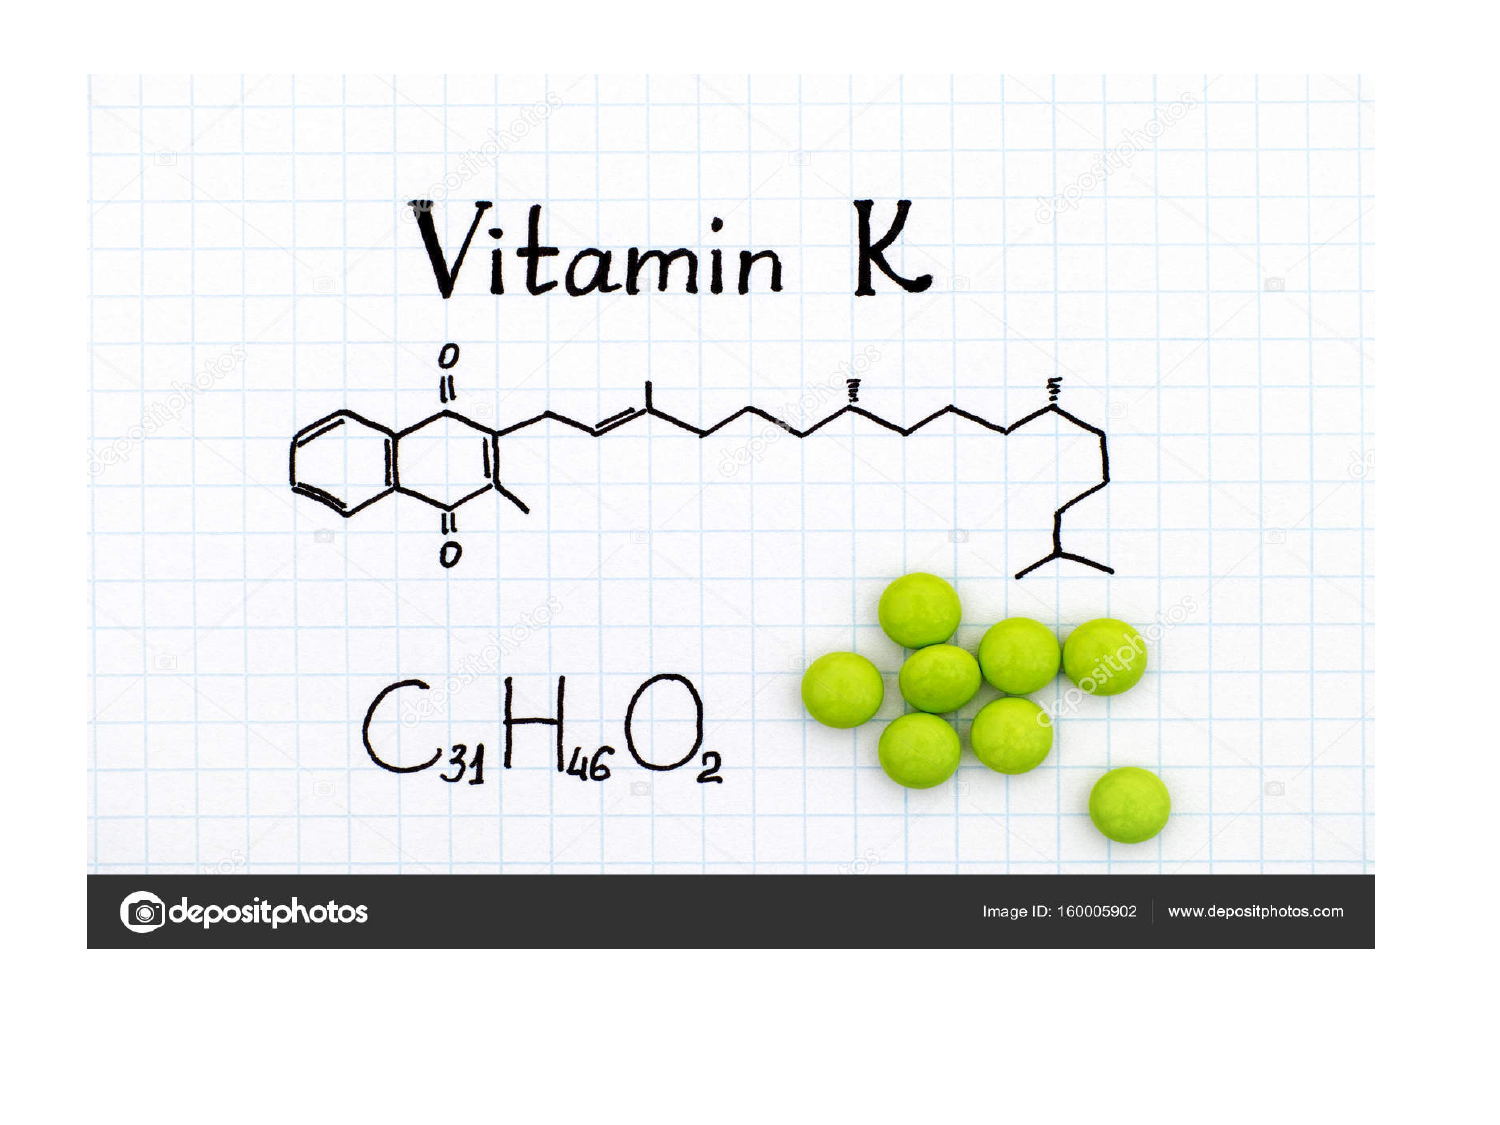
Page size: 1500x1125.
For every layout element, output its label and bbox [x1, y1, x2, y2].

picture [87, 74, 1376, 949]
